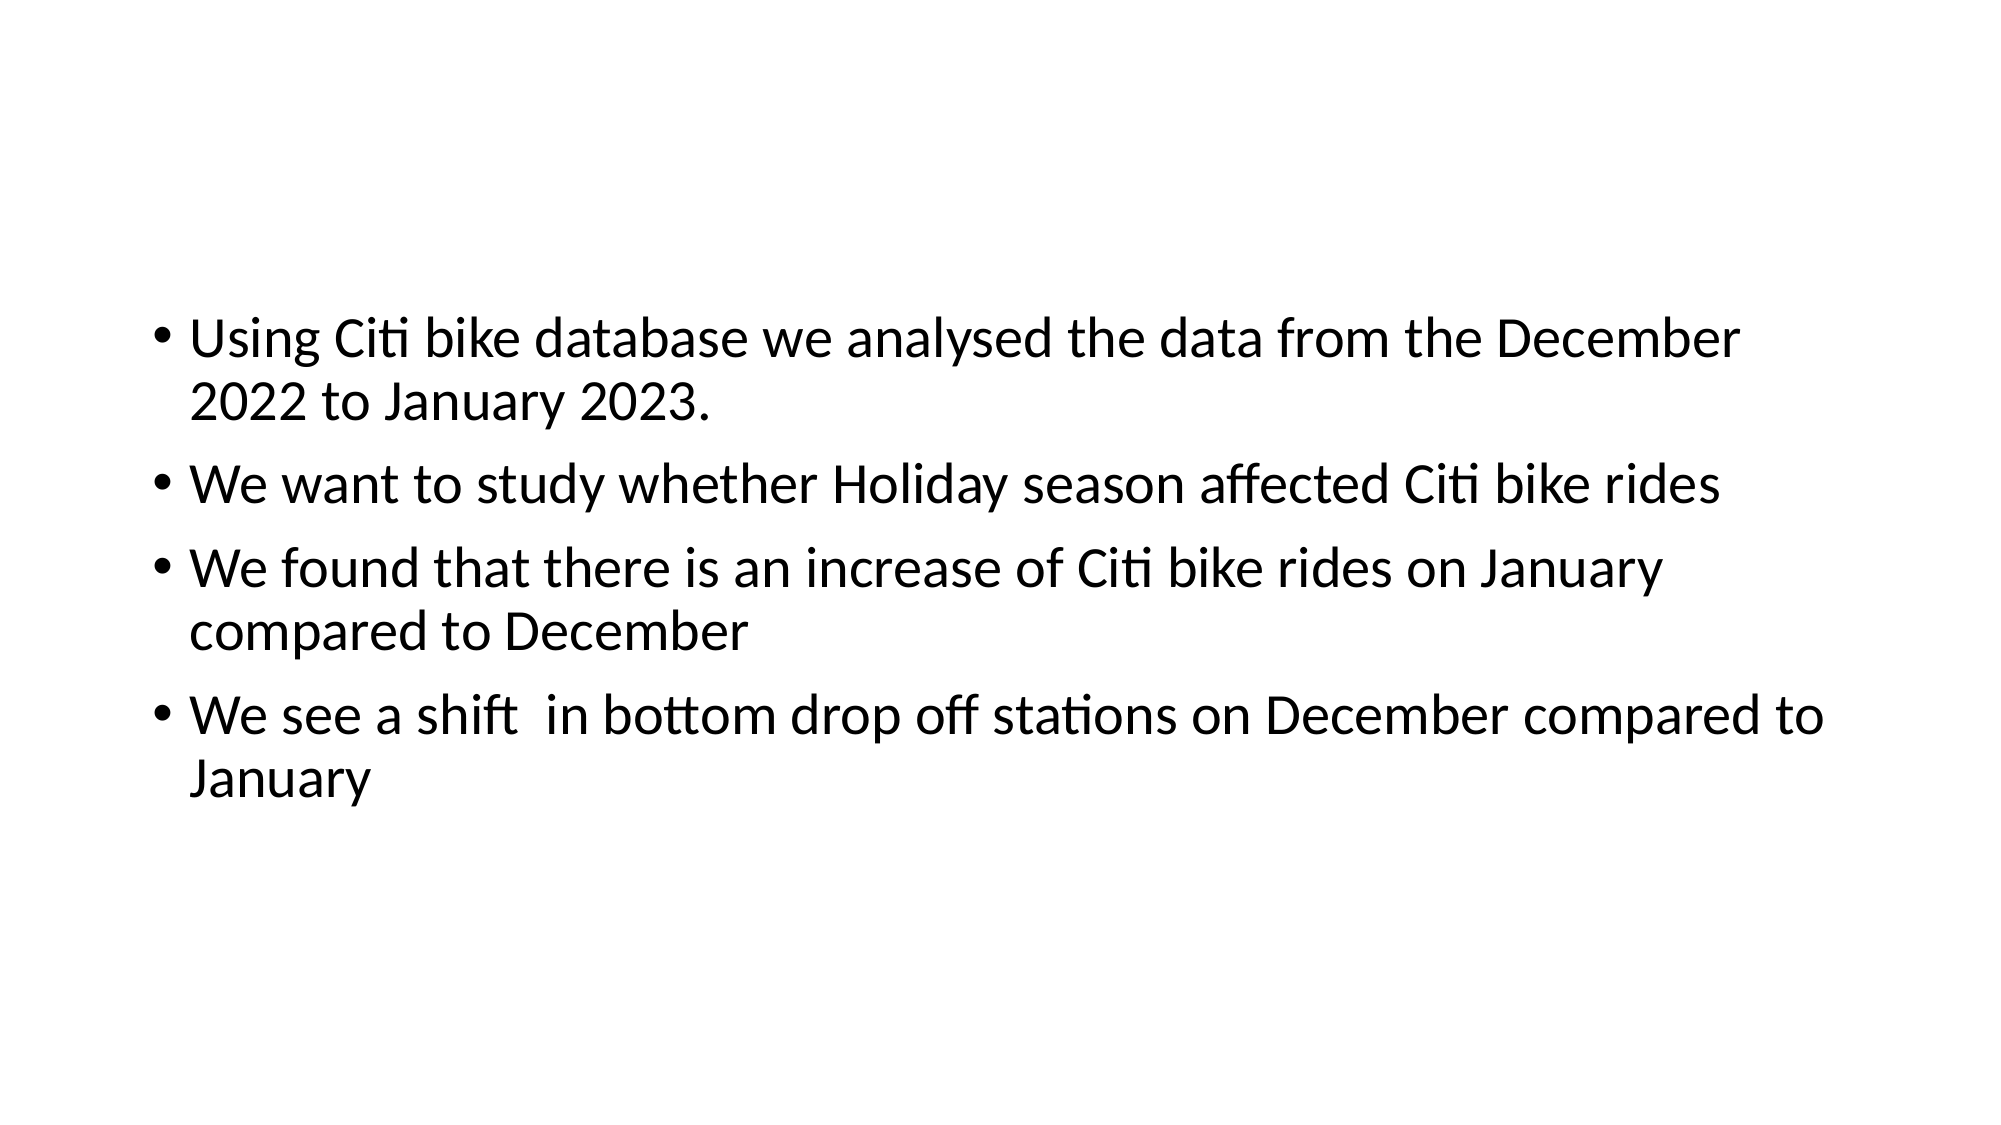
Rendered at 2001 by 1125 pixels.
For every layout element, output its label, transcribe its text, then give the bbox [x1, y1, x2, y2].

list Using Citi bike database we analysed the data from the December 2022 to January 2023. We want to study whether Holiday season affected Citi bike rides We found that there is an increase of Citi bike rides on January compared to December We see a shift in bottom drop off stations on December compared to January [137, 299, 1863, 1014]
